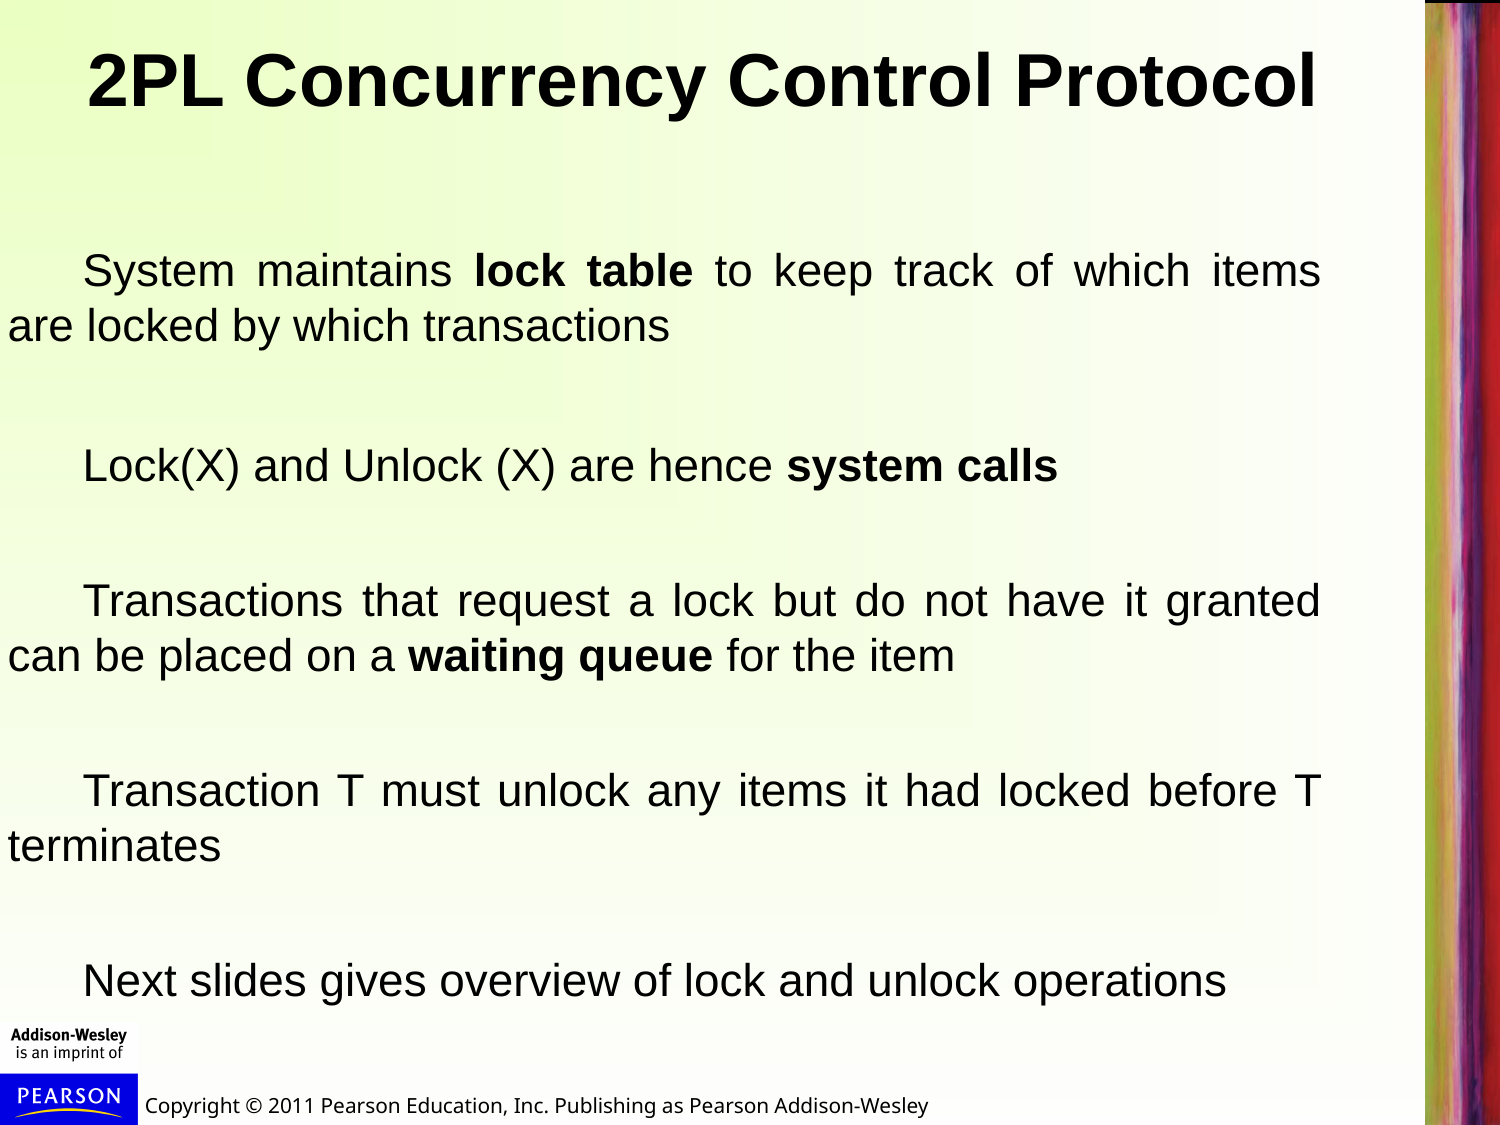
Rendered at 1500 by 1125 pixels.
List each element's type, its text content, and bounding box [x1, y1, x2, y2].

list System maintains lock table to keep track of which items are locked by which transactions Lock(X) and Unlock (X) are hence system calls Transactions that request a lock but do not have it granted can be placed on a waiting queue for the item Transaction T must unlock any items it had locked before T terminates Next slides gives overview of lock and unlock operations [0, 159, 1331, 1013]
picture [0, 0, 1500, 1125]
title 2PL Concurrency Control Protocol [65, 13, 1342, 141]
